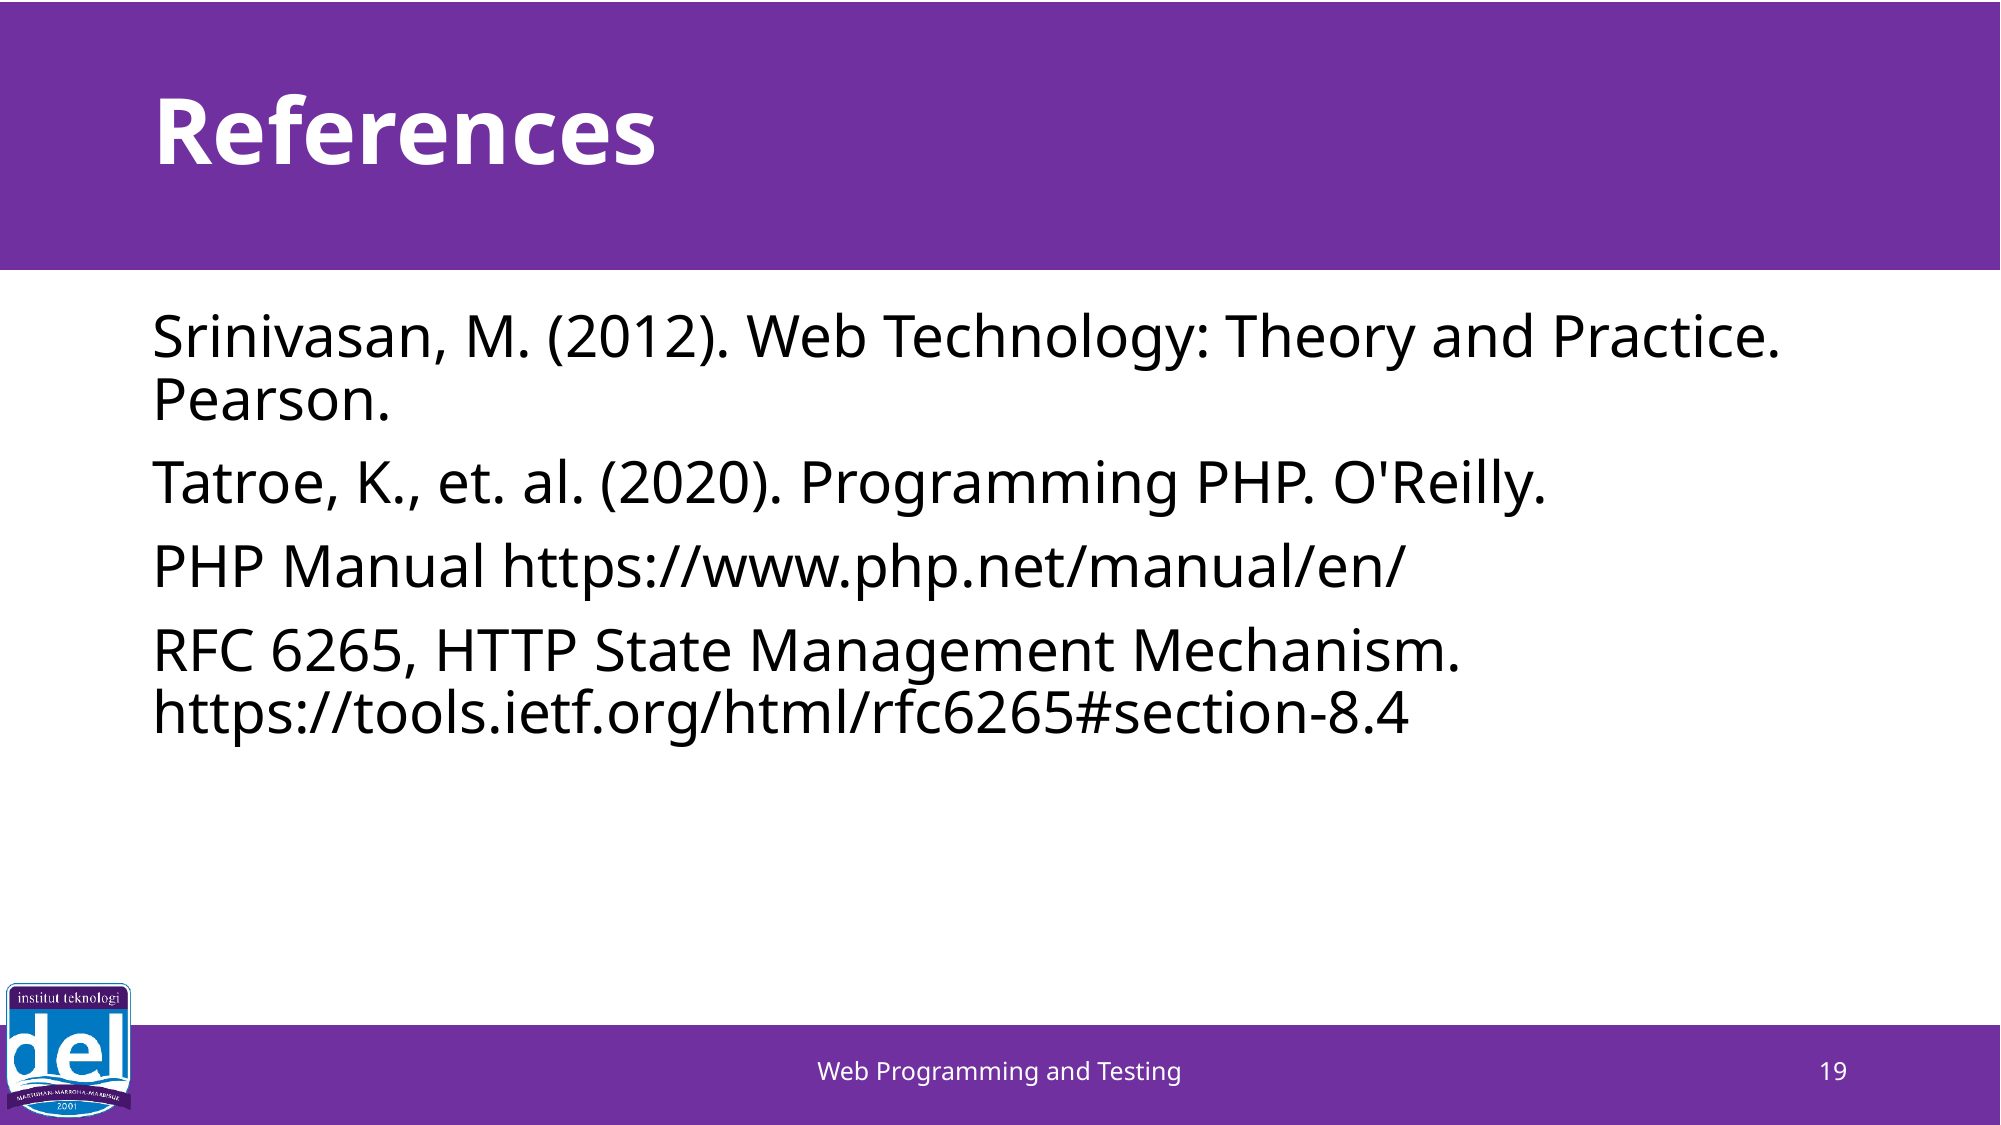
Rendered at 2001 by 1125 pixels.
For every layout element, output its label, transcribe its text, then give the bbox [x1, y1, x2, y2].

list Srinivasan, M. (2012). Web Technology: Theory and Practice. Pearson. Tatroe, K., et. al. (2020). Programming PHP. O'Reilly. PHP Manual https://www.php.net/manual/en/ RFC 6265, HTTP State Management Mechanism. https://tools.ietf.org/html/rfc6265#section-8.4 [137, 299, 1863, 1014]
picture [5, 982, 131, 1118]
footer Web Programming and Testing [662, 1042, 1338, 1103]
title References [137, 26, 1863, 244]
slide_number 19 [1697, 1042, 1863, 1103]
